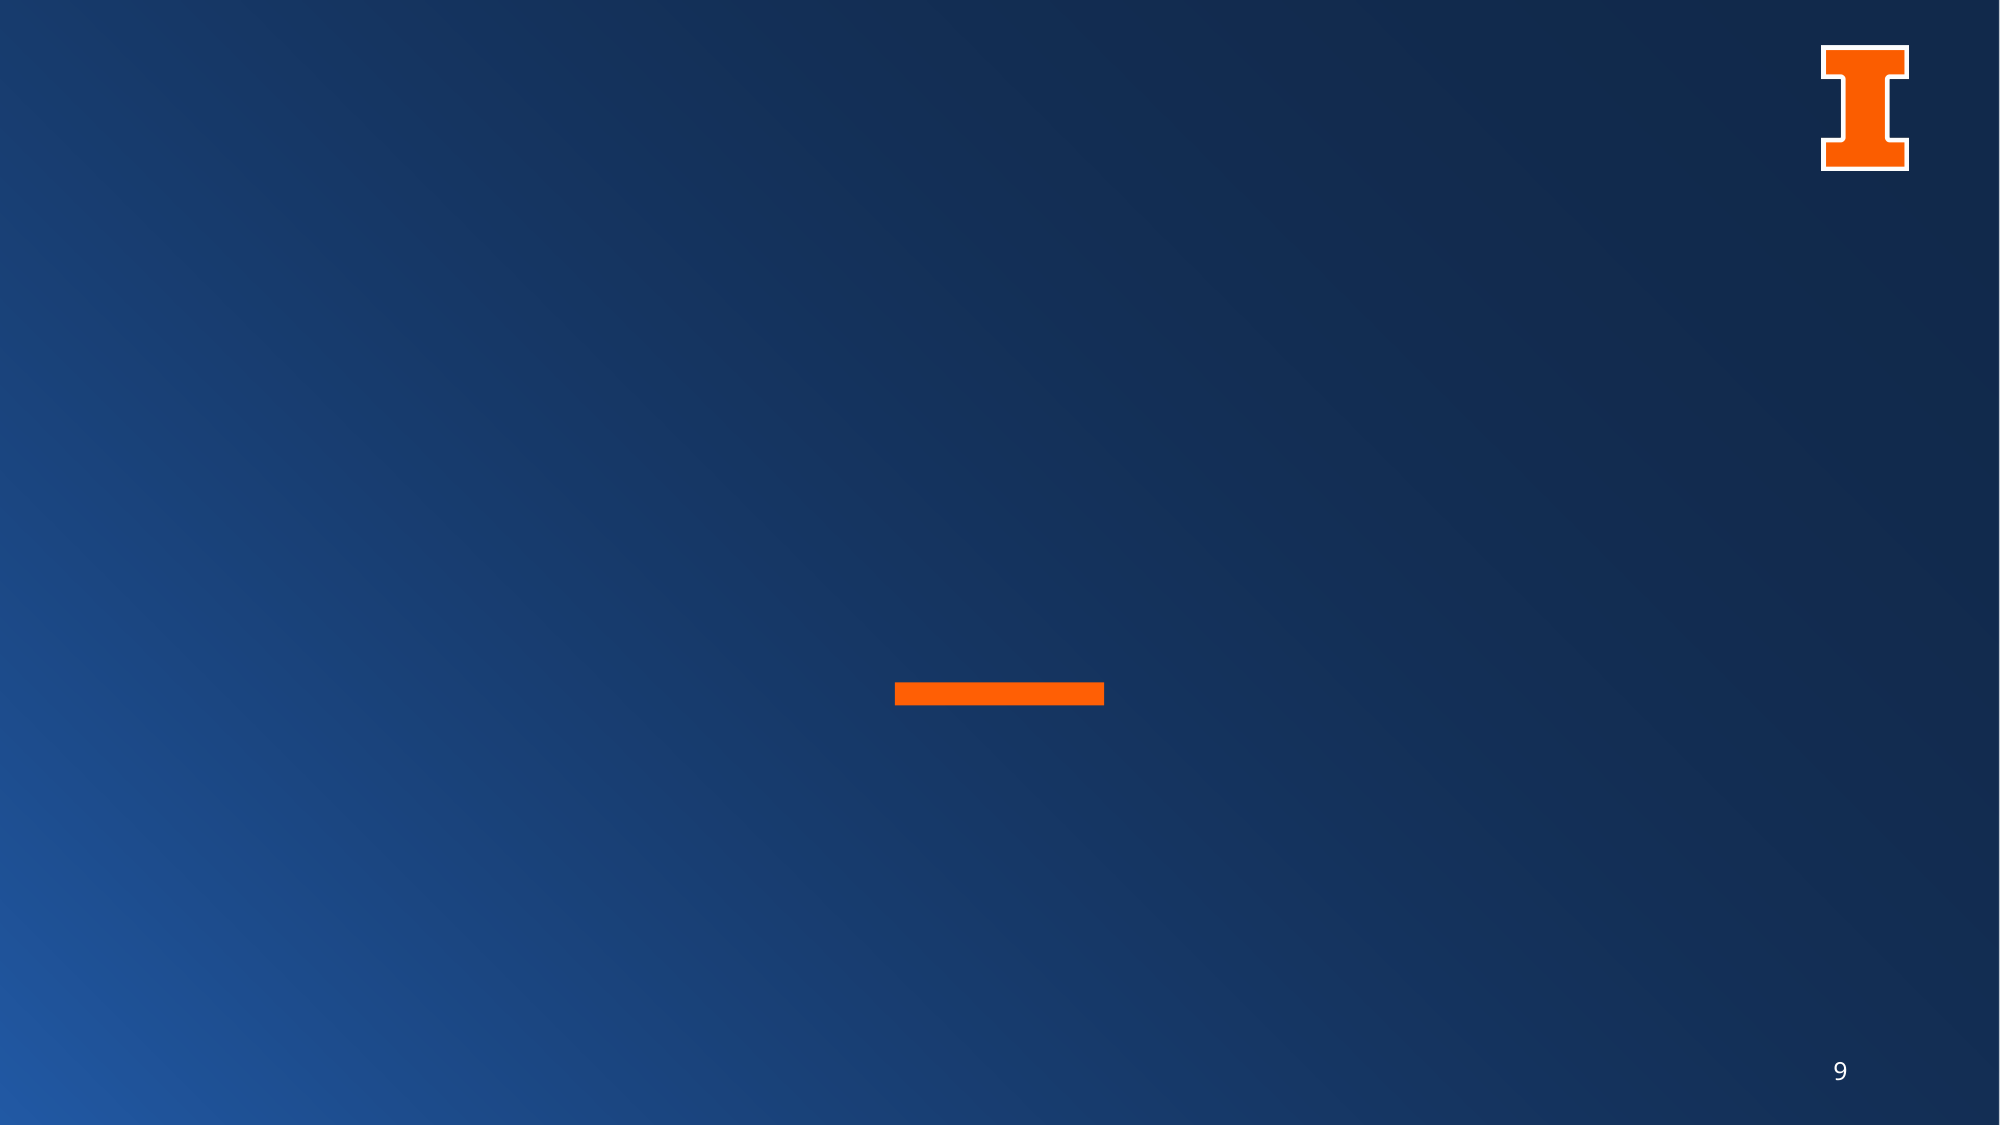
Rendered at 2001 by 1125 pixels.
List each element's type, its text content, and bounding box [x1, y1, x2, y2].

slide_number 9 [1412, 1042, 1863, 1103]
picture [0, 0, 2000, 1125]
